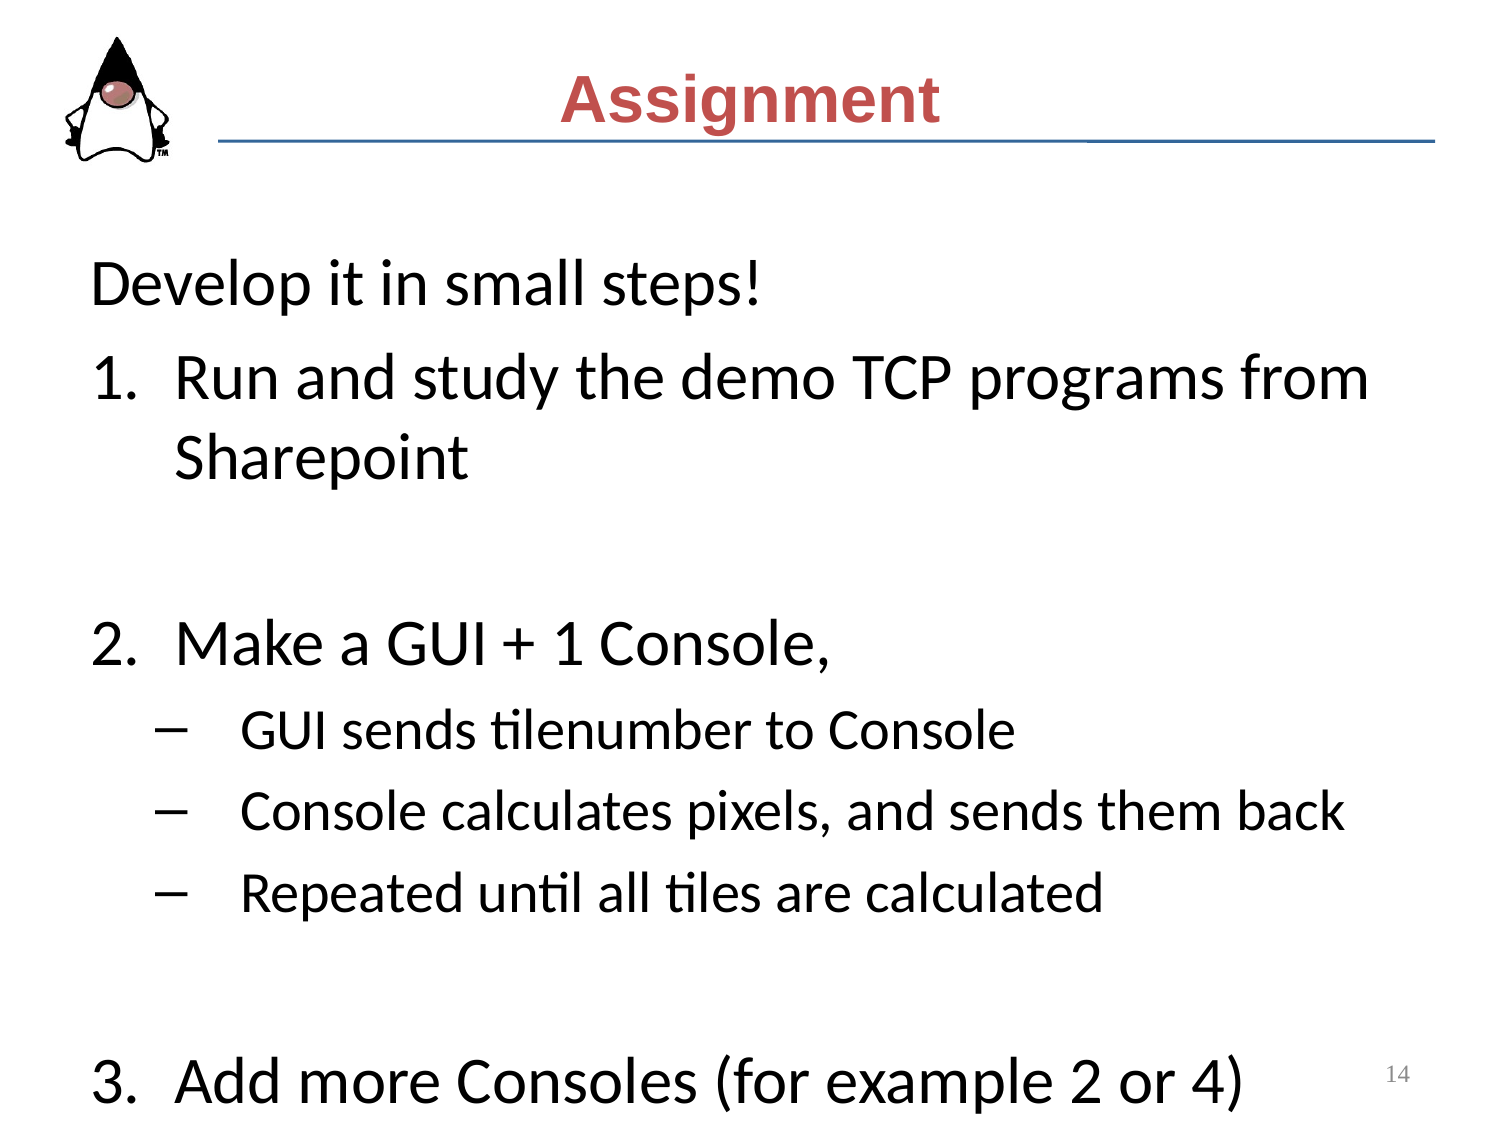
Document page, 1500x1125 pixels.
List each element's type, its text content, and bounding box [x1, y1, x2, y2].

title Assignment [75, 30, 1425, 161]
picture [17, 0, 218, 200]
list Develop it in small steps! Run and study the demo TCP programs from Sharepoint Make a GUI + 1 Console, GUI sends tilenumber to Console Console calculates pixels, and sends them back Repeated until all tiles are calculated Add more Consoles (for example 2 or 4) [75, 231, 1425, 1005]
slide_number 14 [1074, 1042, 1425, 1103]
